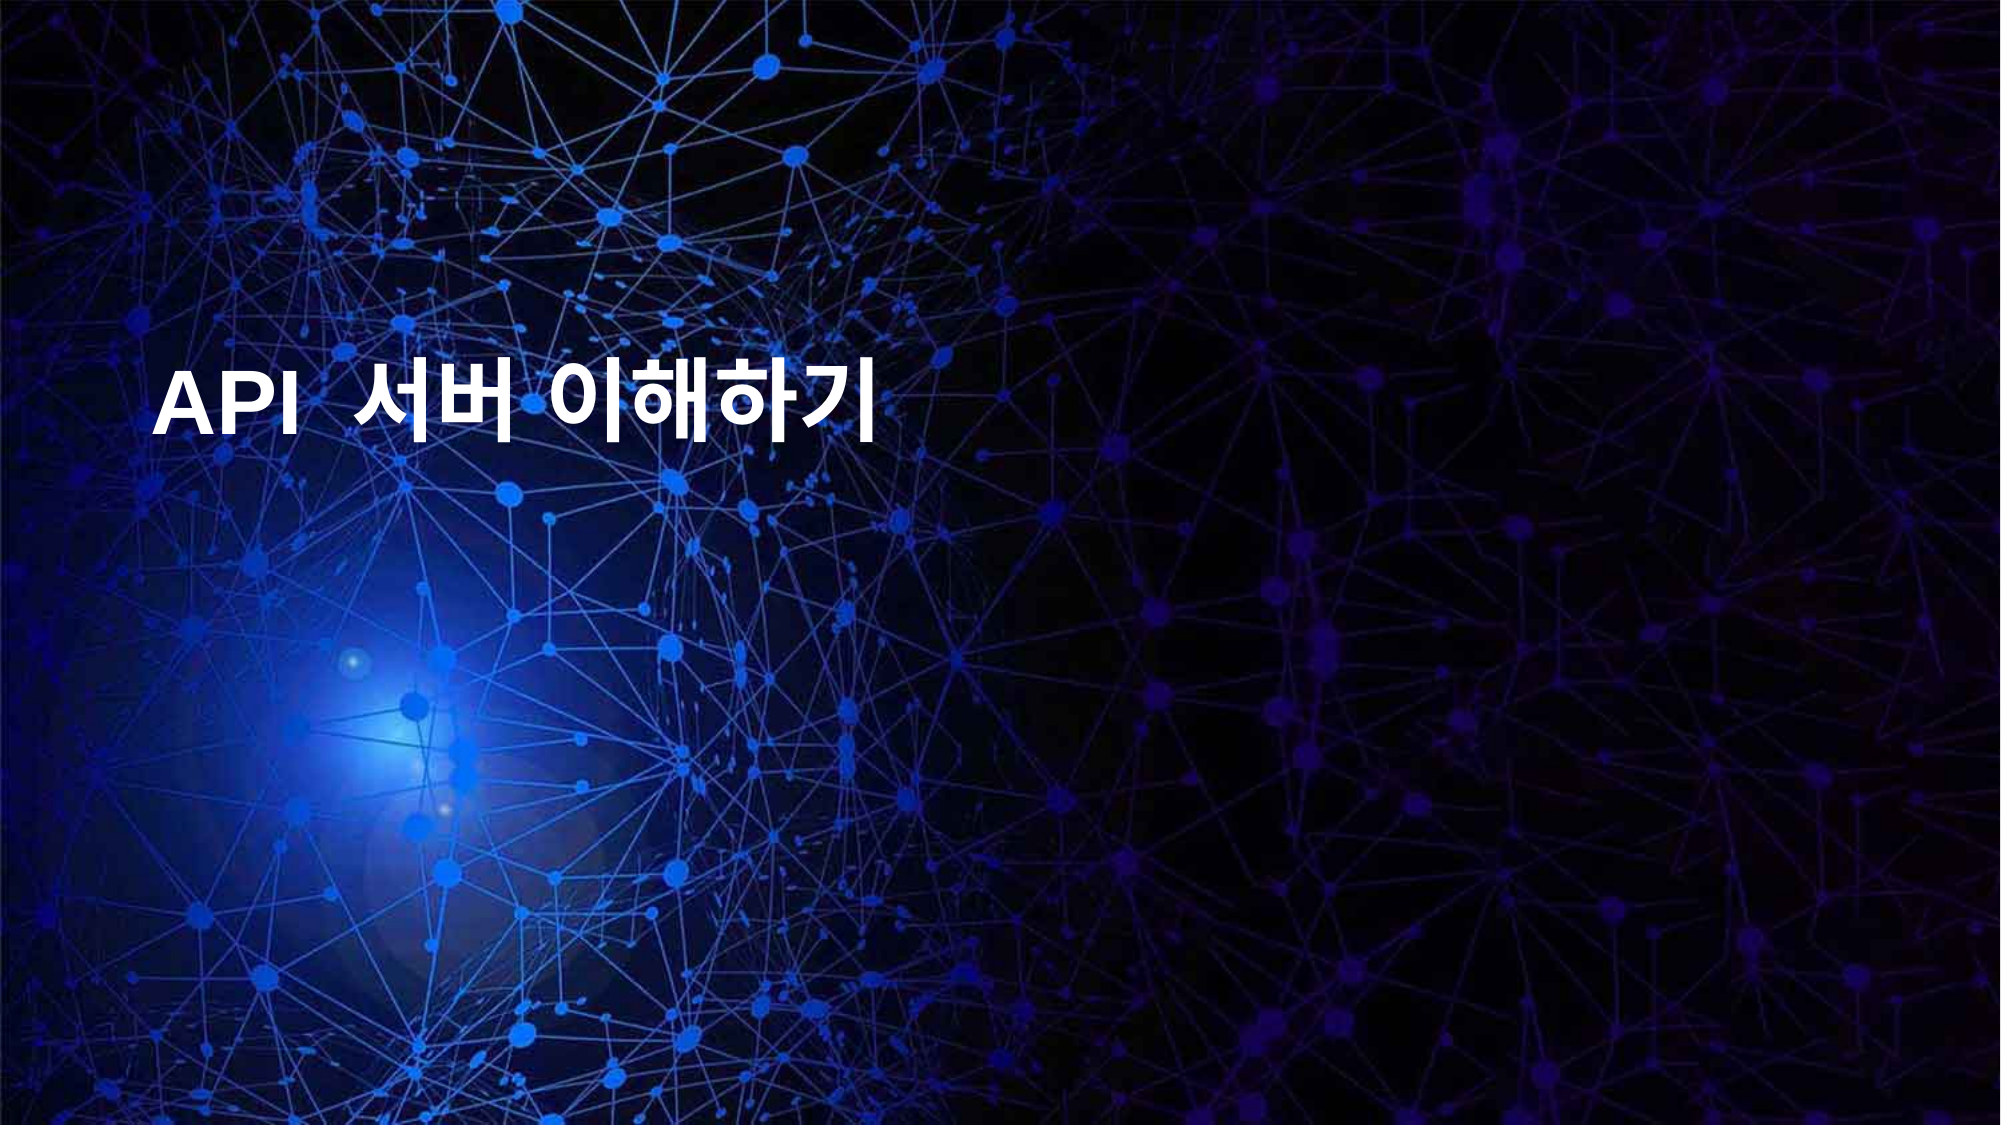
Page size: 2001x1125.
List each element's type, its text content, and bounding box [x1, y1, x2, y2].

text_box API 서버 이해하기 [0, 348, 1035, 480]
picture [0, 0, 2001, 1125]
